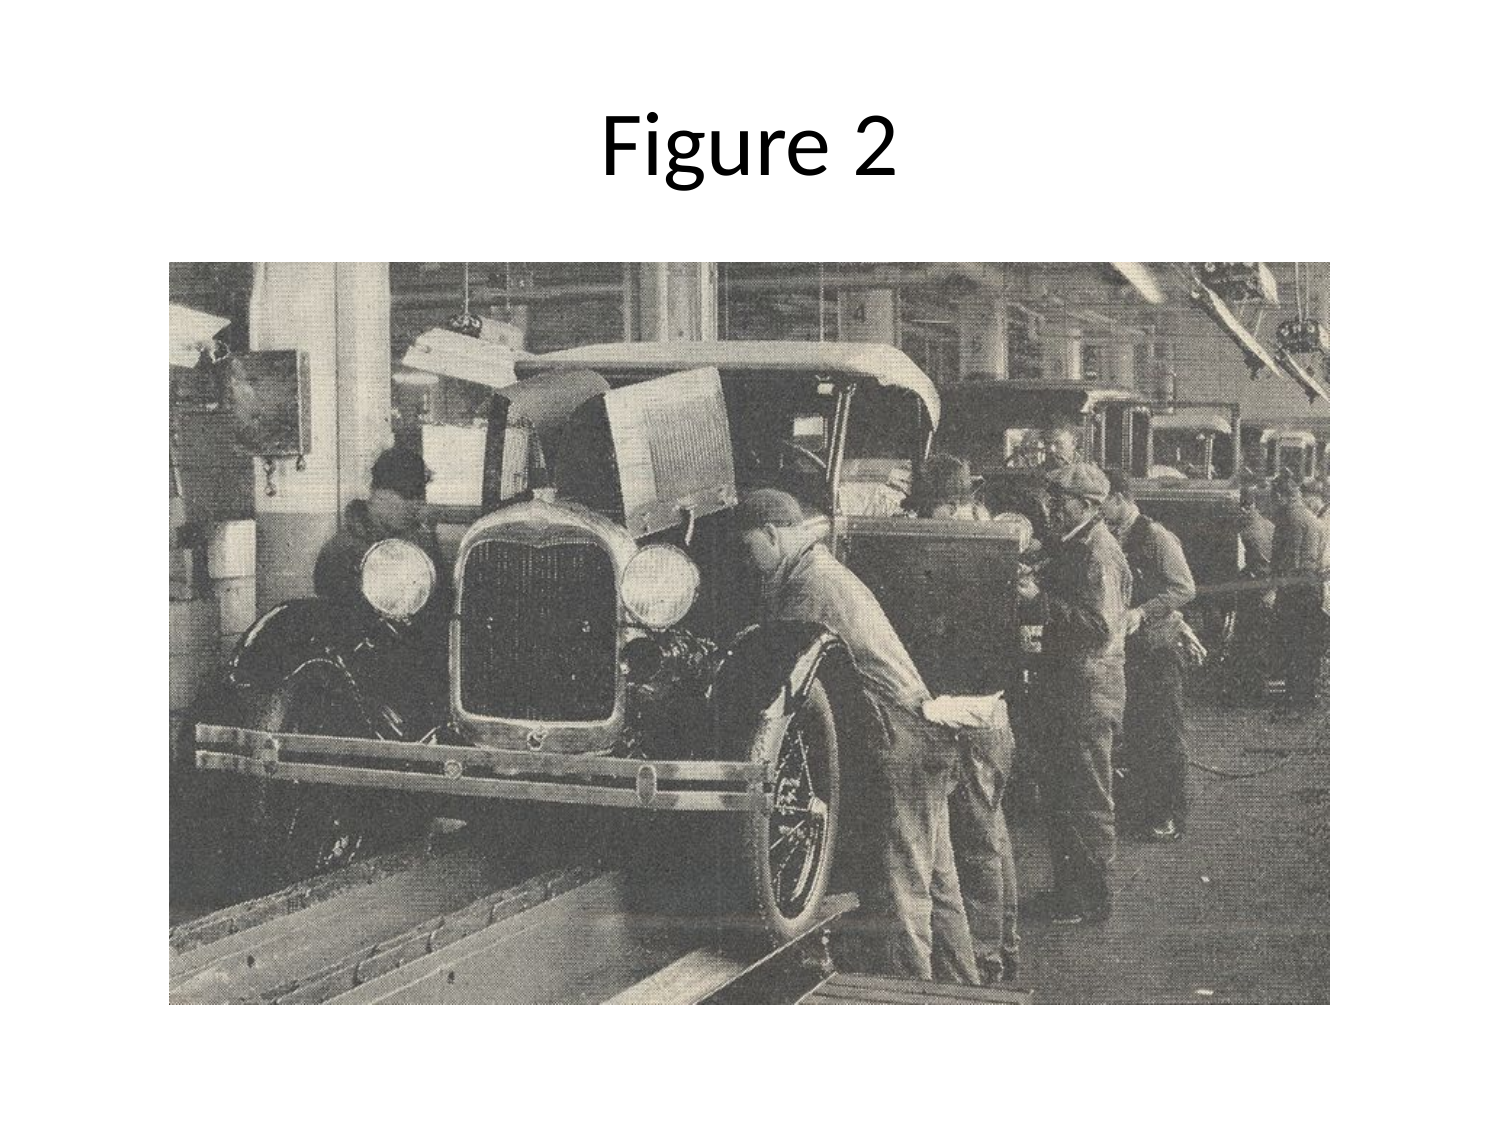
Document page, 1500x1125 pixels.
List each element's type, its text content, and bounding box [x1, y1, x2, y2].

title Figure 2 [75, 45, 1425, 233]
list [74, 262, 1426, 1006]
